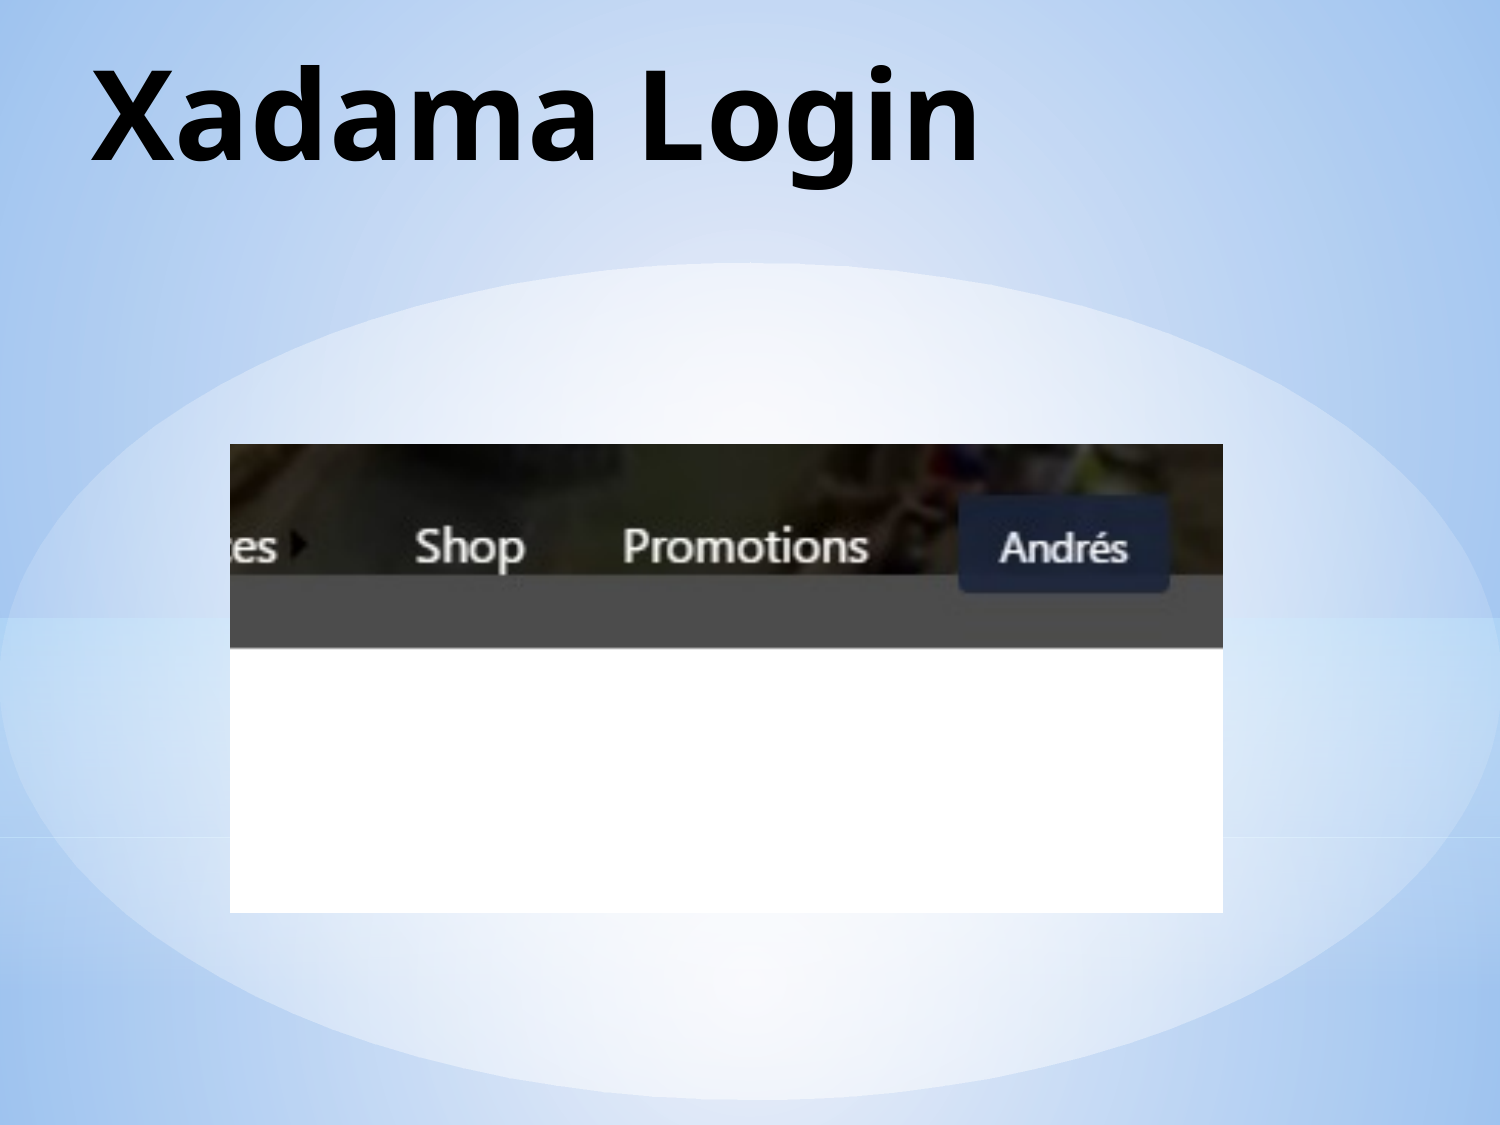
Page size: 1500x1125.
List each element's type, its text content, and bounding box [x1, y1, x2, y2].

text_box Xadama Login [76, 27, 1152, 193]
picture [229, 444, 1223, 914]
